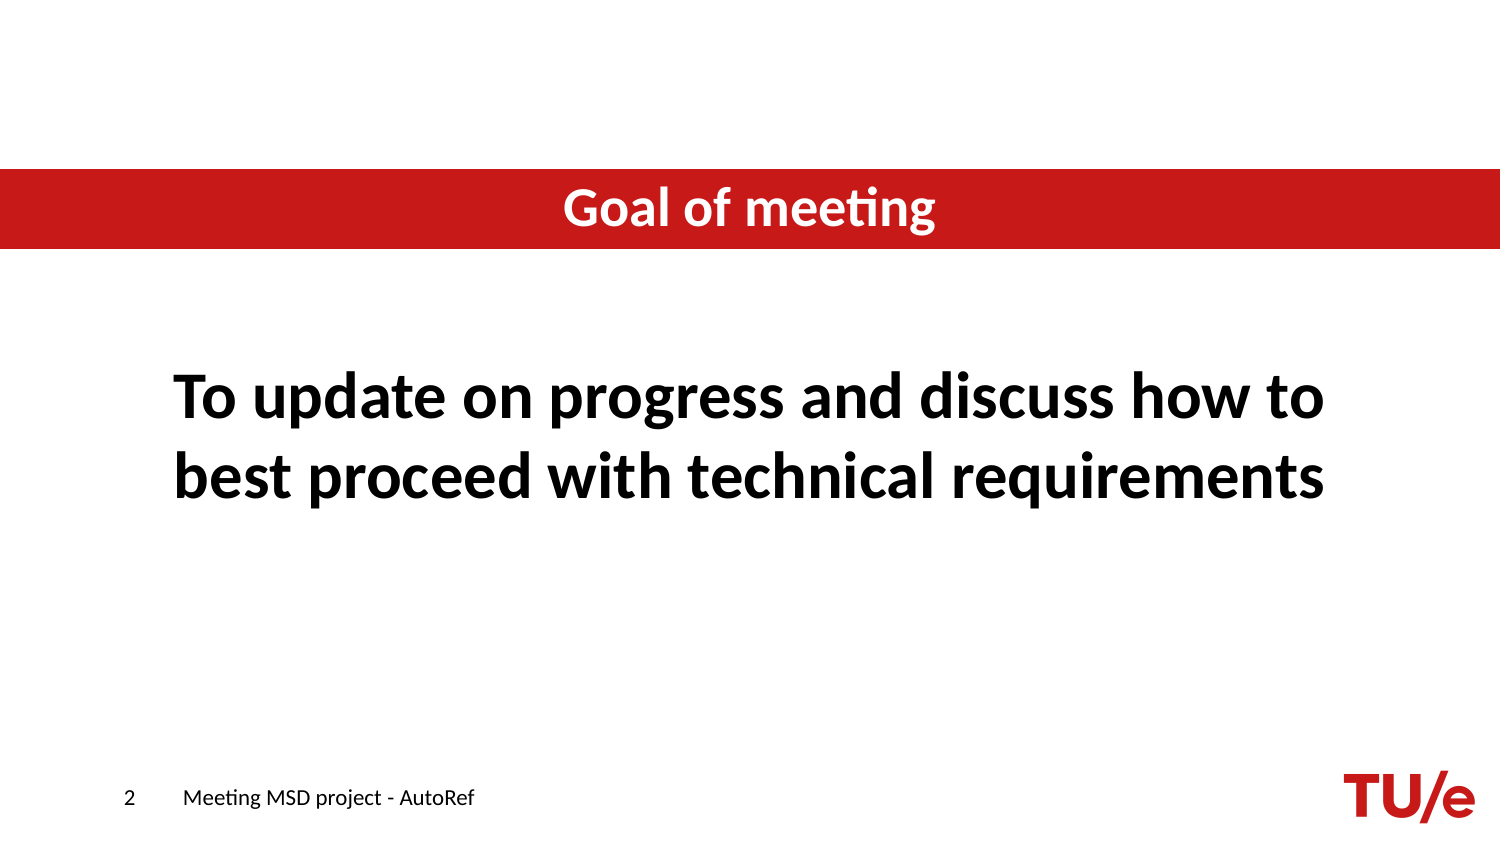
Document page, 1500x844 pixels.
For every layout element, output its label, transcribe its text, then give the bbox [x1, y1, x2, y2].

picture [1339, 749, 1500, 844]
title Goal of meeting [0, 181, 1500, 253]
footer Meeting MSD project - AutoRef [183, 749, 1339, 844]
text_box [0, 169, 1500, 181]
list To update on progress and discuss how to best proceed with technical requirements [130, 351, 1370, 567]
slide_number 2 [0, 749, 183, 844]
